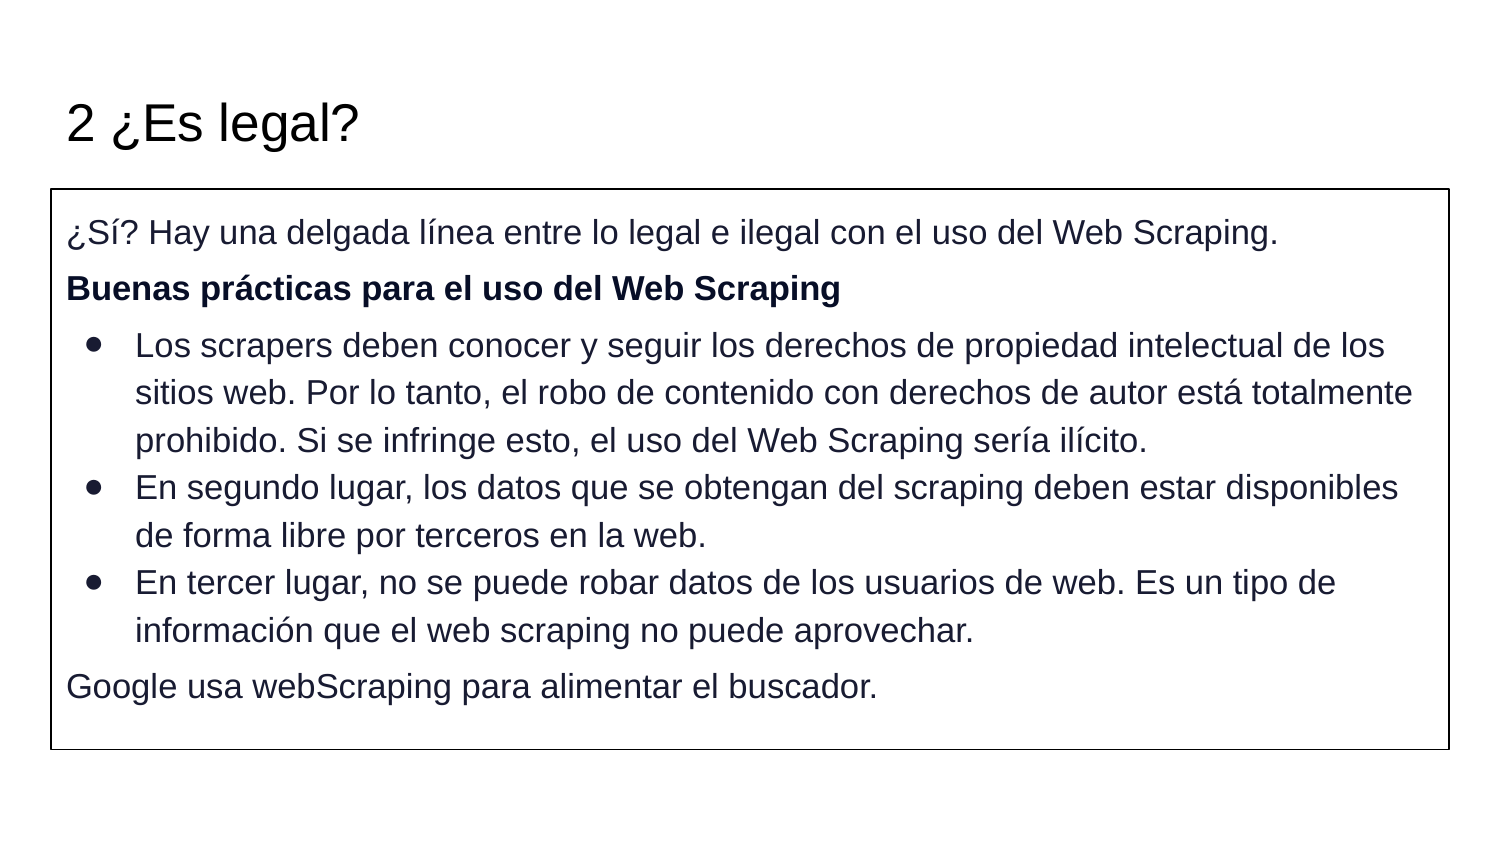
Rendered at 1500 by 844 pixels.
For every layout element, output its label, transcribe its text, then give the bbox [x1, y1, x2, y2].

list ¿Sí? Hay una delgada línea entre lo legal e ilegal con el uso del Web Scraping. Buenas prácticas para el uso del Web Scraping Los scrapers deben conocer y seguir los derechos de propiedad intelectual de los sitios web. Por lo tanto, el robo de contenido con derechos de autor está totalmente prohibido. Si se infringe esto, el uso del Web Scraping sería ilícito. En segundo lugar, los datos que se obtengan del scraping deben estar disponibles de forma libre por terceros en la web. En tercer lugar, no se puede robar datos de los usuarios de web. Es un tipo de información que el web scraping no puede aprovechar. Google usa webScraping para alimentar el buscador. [51, 189, 1449, 750]
title 2 ¿Es legal? [51, 72, 1449, 167]
